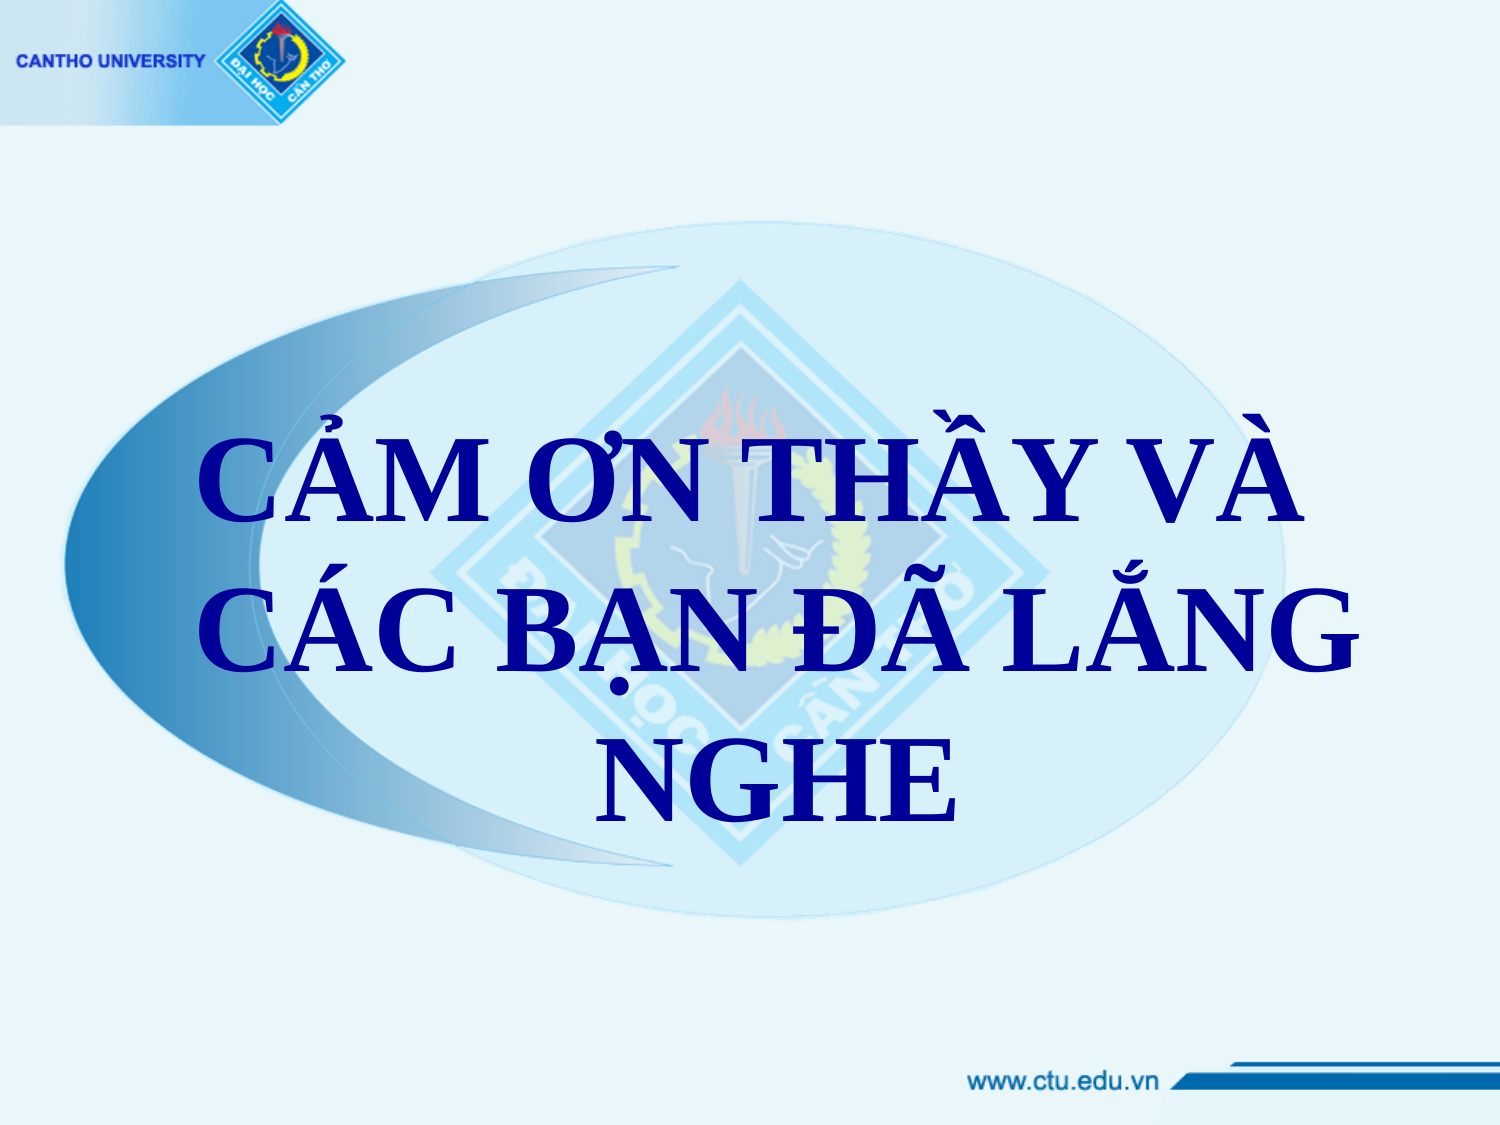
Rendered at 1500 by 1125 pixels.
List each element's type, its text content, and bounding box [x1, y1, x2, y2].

slide_number 14 [1100, 1021, 1450, 1113]
list CẢM ƠN THẦY VÀ CÁC BẠN ĐÃ LẮNG NGHE [99, 389, 1400, 863]
picture [0, 0, 1500, 1125]
picture [222, 4, 341, 118]
